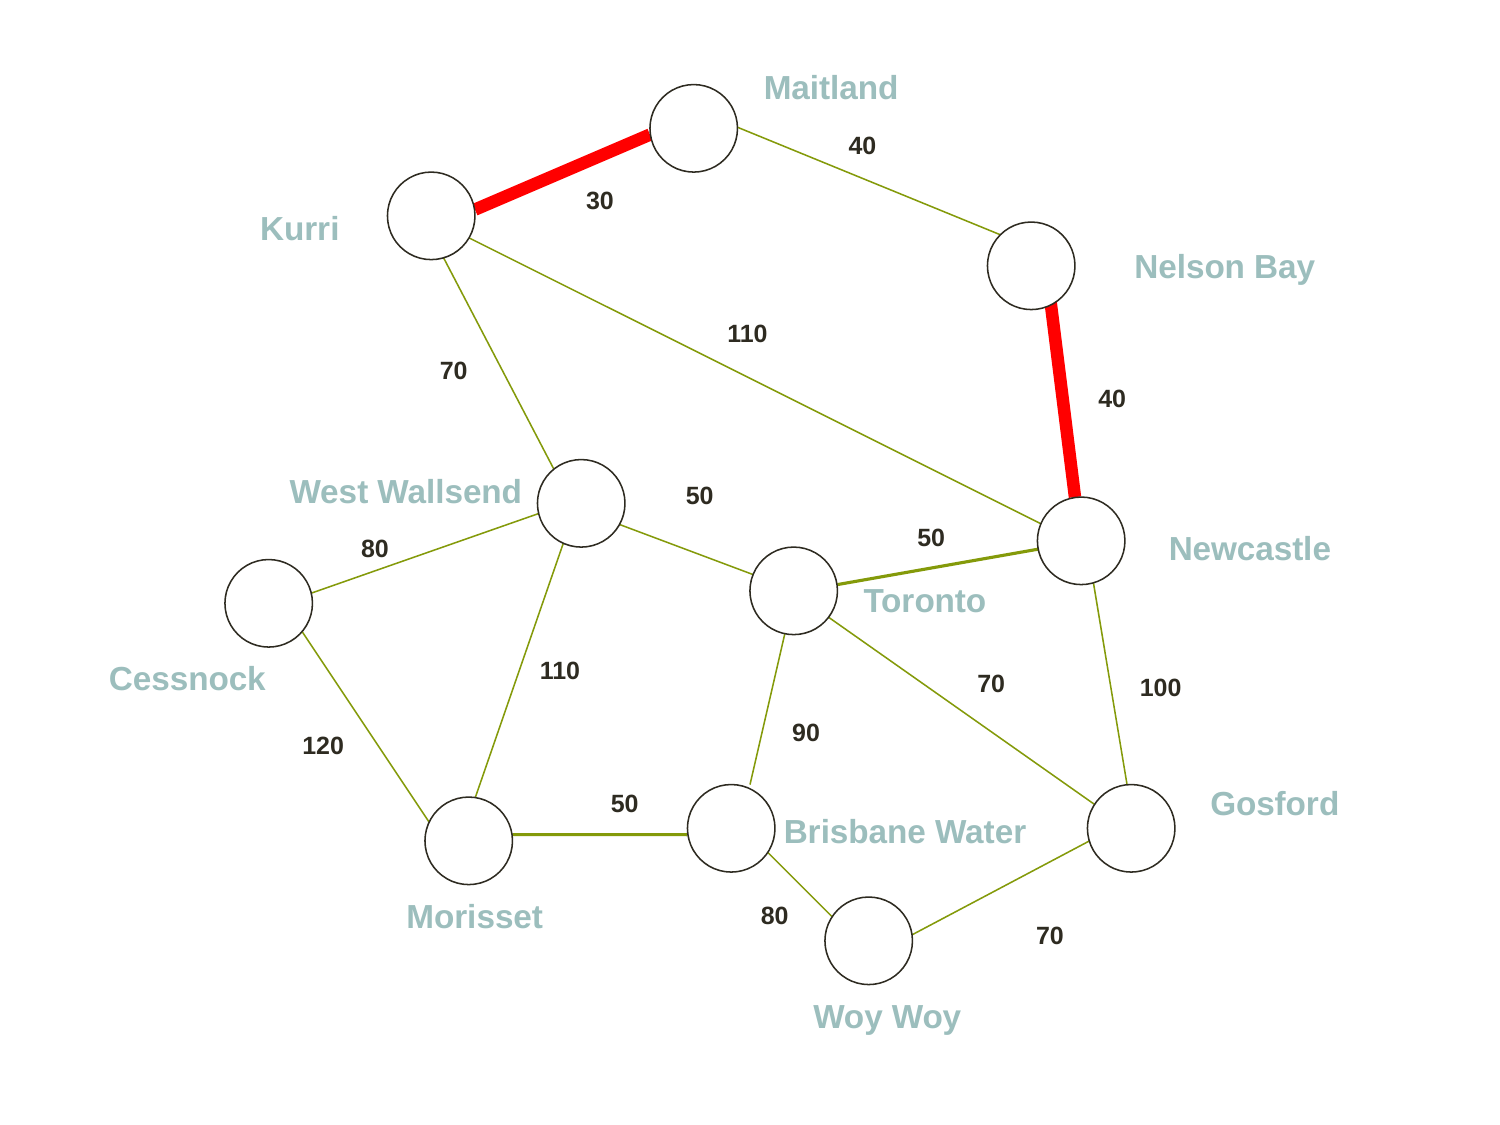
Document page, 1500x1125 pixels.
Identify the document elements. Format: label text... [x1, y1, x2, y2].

text_box 40 [824, 122, 900, 167]
text_box [411, 255, 451, 260]
text_box [769, 627, 819, 635]
text_box Morisset [287, 887, 663, 943]
text_box [987, 222, 1066, 310]
text_box 70 [1012, 912, 1088, 958]
text_box [687, 784, 767, 873]
text_box Gosford [1087, 774, 1463, 830]
text_box Brisbane Water [717, 802, 1093, 858]
text_box West Wallsend [218, 462, 594, 518]
text_box 30 [562, 177, 638, 222]
text_box Maitland [643, 59, 1019, 114]
text_box Nelson Bay [1037, 237, 1413, 293]
text_box Cessnock [0, 649, 375, 705]
text_box Woy Woy [699, 987, 1075, 1043]
text_box 80 [737, 892, 813, 938]
text_box [540, 459, 625, 548]
text_box 40 [1074, 375, 1150, 420]
text_box 70 [962, 659, 1088, 705]
text_box 50 [875, 514, 988, 560]
text_box [224, 559, 313, 648]
text_box 110 [712, 309, 888, 355]
text_box [649, 114, 738, 173]
text_box [824, 897, 913, 985]
text_box Newcastle [1062, 519, 1438, 575]
text_box 110 [525, 647, 650, 692]
text_box [424, 797, 513, 885]
text_box 50 [587, 779, 663, 825]
text_box Kurri [112, 199, 488, 255]
text_box [390, 172, 472, 199]
text_box 70 [424, 347, 563, 392]
text_box 90 [737, 709, 875, 755]
text_box [754, 547, 834, 572]
text_box 120 [287, 722, 400, 767]
text_box Toronto [737, 572, 1113, 627]
text_box 50 [662, 472, 738, 517]
text_box [1093, 830, 1175, 873]
text_box 80 [337, 525, 413, 570]
text_box [1037, 497, 1120, 572]
text_box 100 [1125, 664, 1313, 710]
